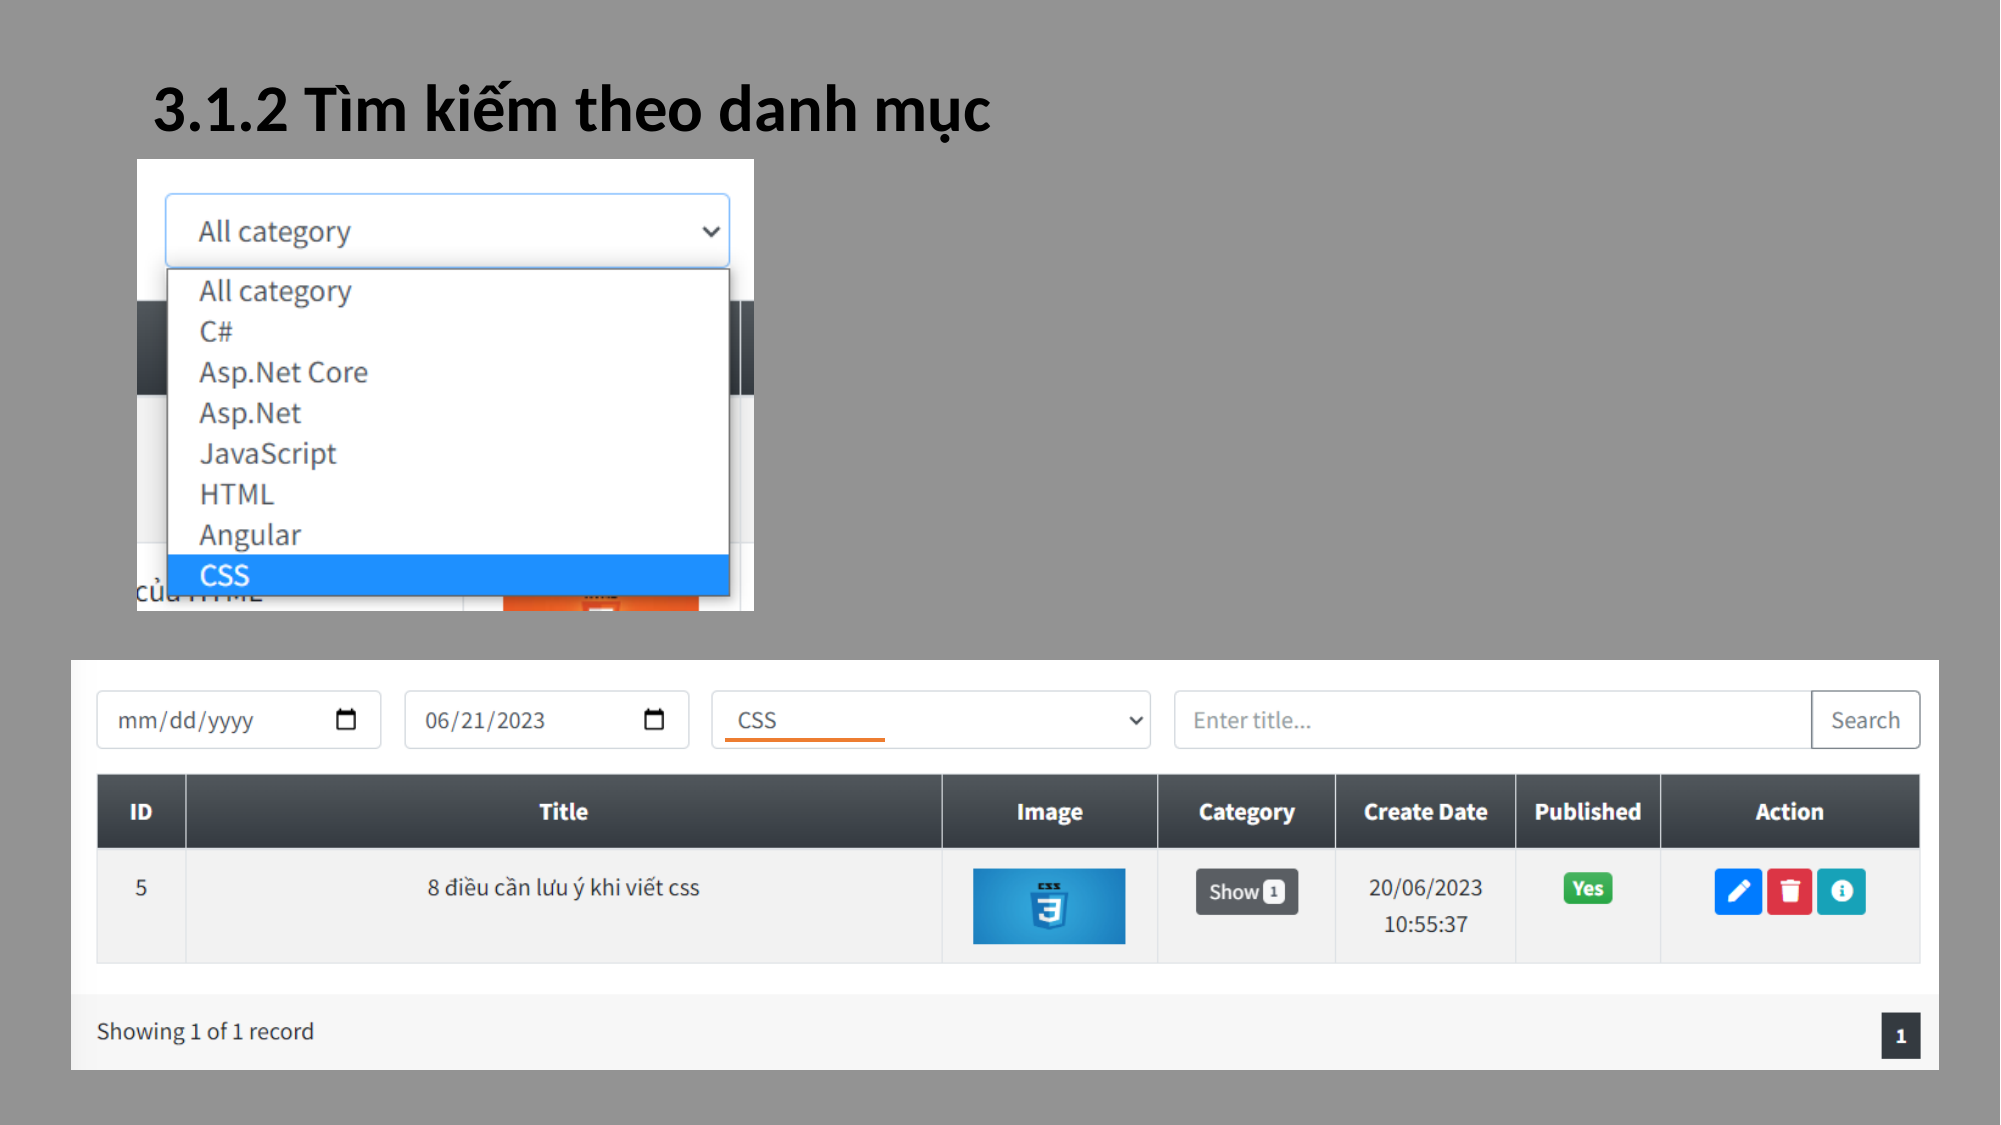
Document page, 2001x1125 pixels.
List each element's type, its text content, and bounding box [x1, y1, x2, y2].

picture [137, 159, 754, 611]
picture [71, 660, 1939, 1070]
text_box 3.1.2 Tìm kiếm theo danh mục [137, 59, 1727, 160]
